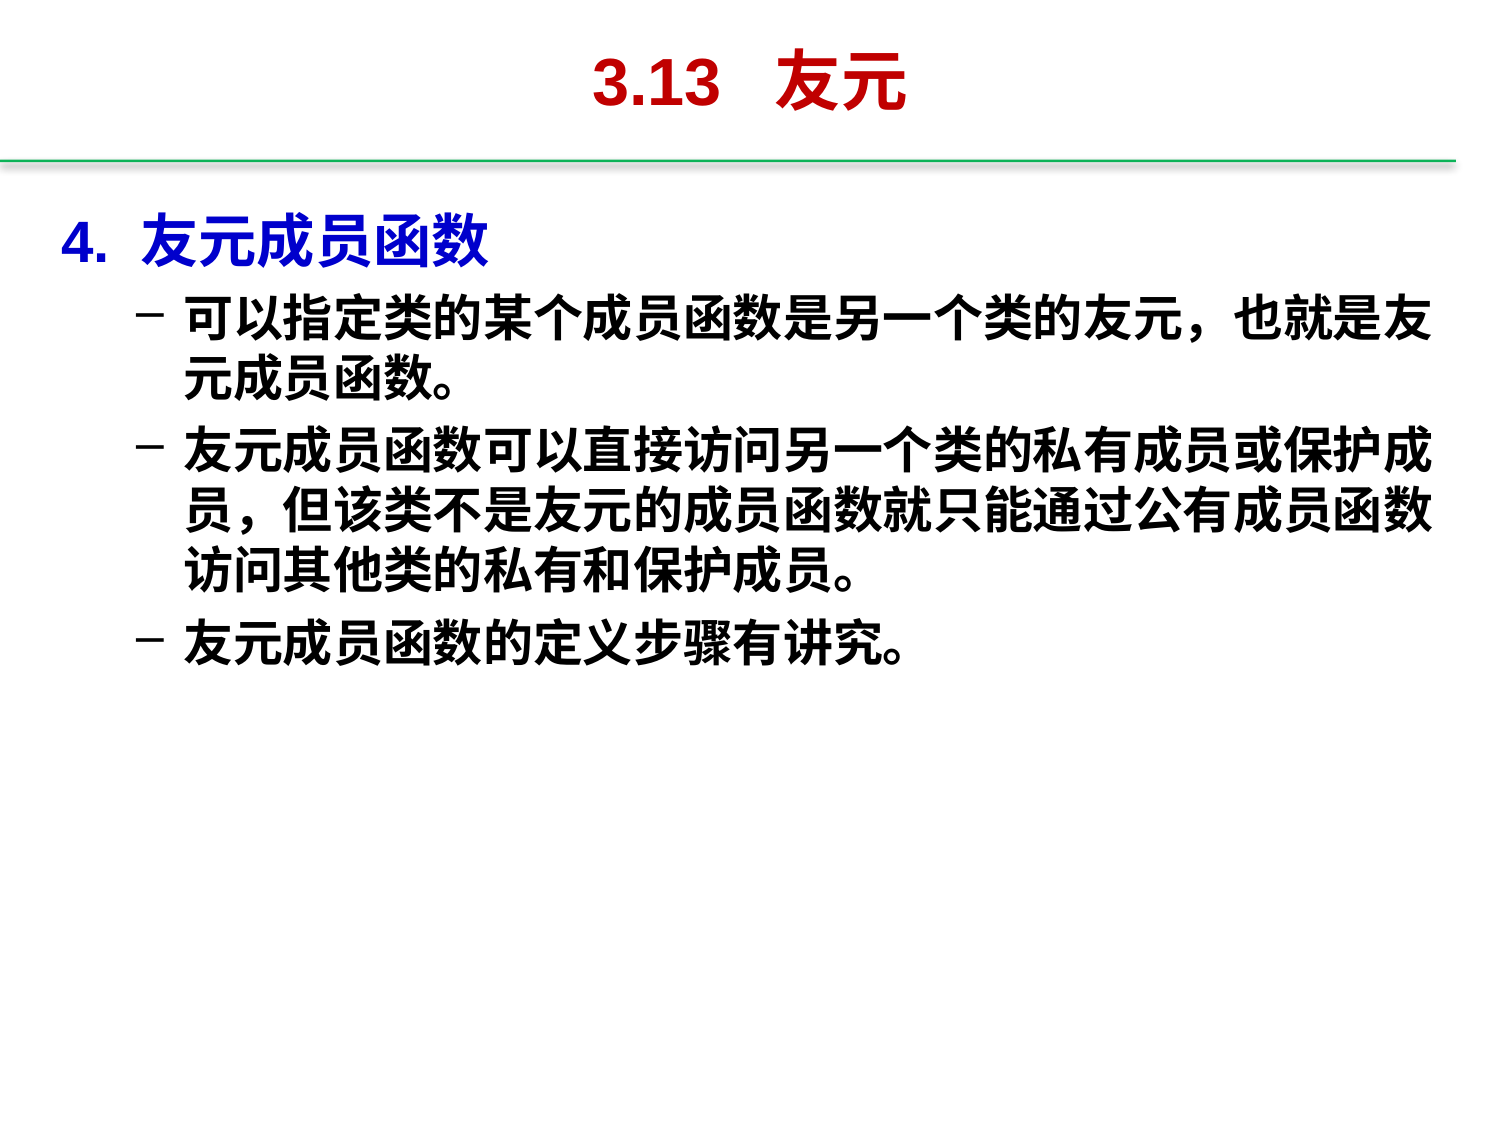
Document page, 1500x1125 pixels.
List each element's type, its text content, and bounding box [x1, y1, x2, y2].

list 4. 友元成员函数 可以指定类的某个成员函数是另一个类的友元，也就是友元成员函数。 友元成员函数可以直接访问另一个类的私有成员或保护成员，但该类不是友元的成员函数就只能通过公有成员函数访问其他类的私有和保护成员。 友元成员函数的定义步骤有讲究。 [46, 196, 1454, 740]
title 3.13 友元 [75, 12, 1425, 146]
